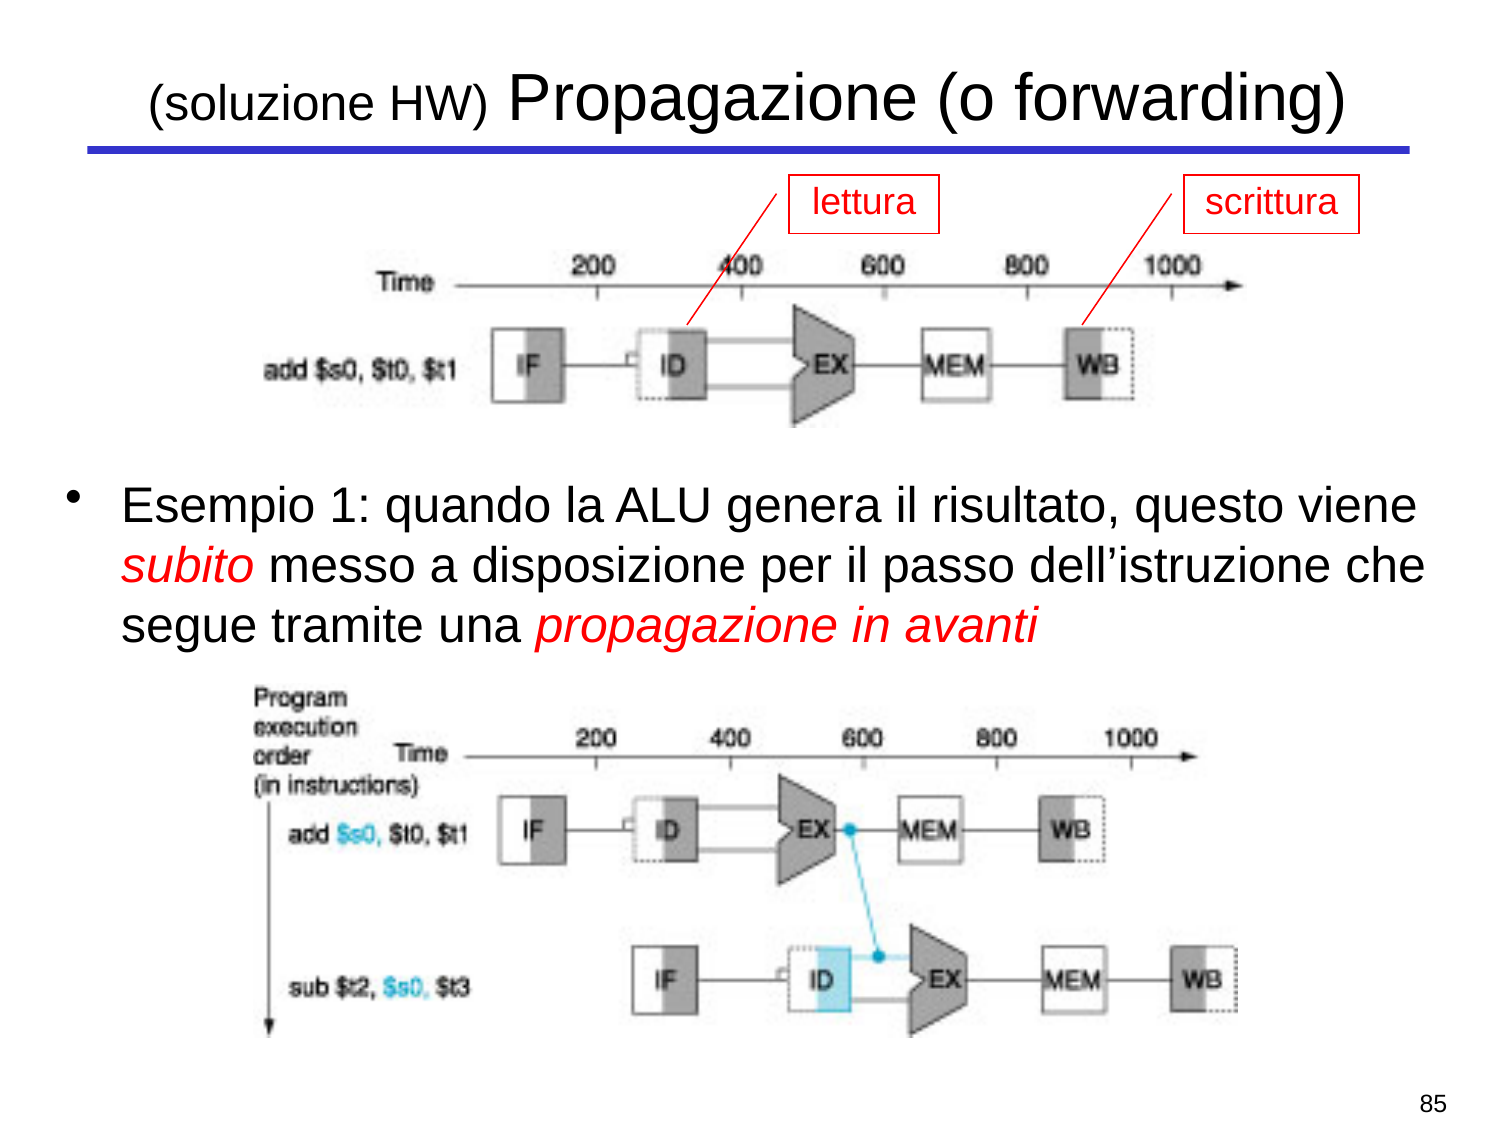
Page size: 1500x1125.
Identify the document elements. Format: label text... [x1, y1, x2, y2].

text_box lettura [788, 174, 939, 234]
picture [253, 682, 1238, 1038]
title (soluzione HW) Propagazione (o forwarding) [91, 37, 1405, 151]
slide_number 84 [1149, 1049, 1463, 1125]
list Esempio 1: quando la ALU genera il risultato, questo viene subito messo a disposizione per il passo dell’istruzione che segue tramite una propagazione in avanti [50, 465, 1463, 666]
picture [262, 249, 1247, 428]
text_box scrittura [1184, 174, 1360, 234]
